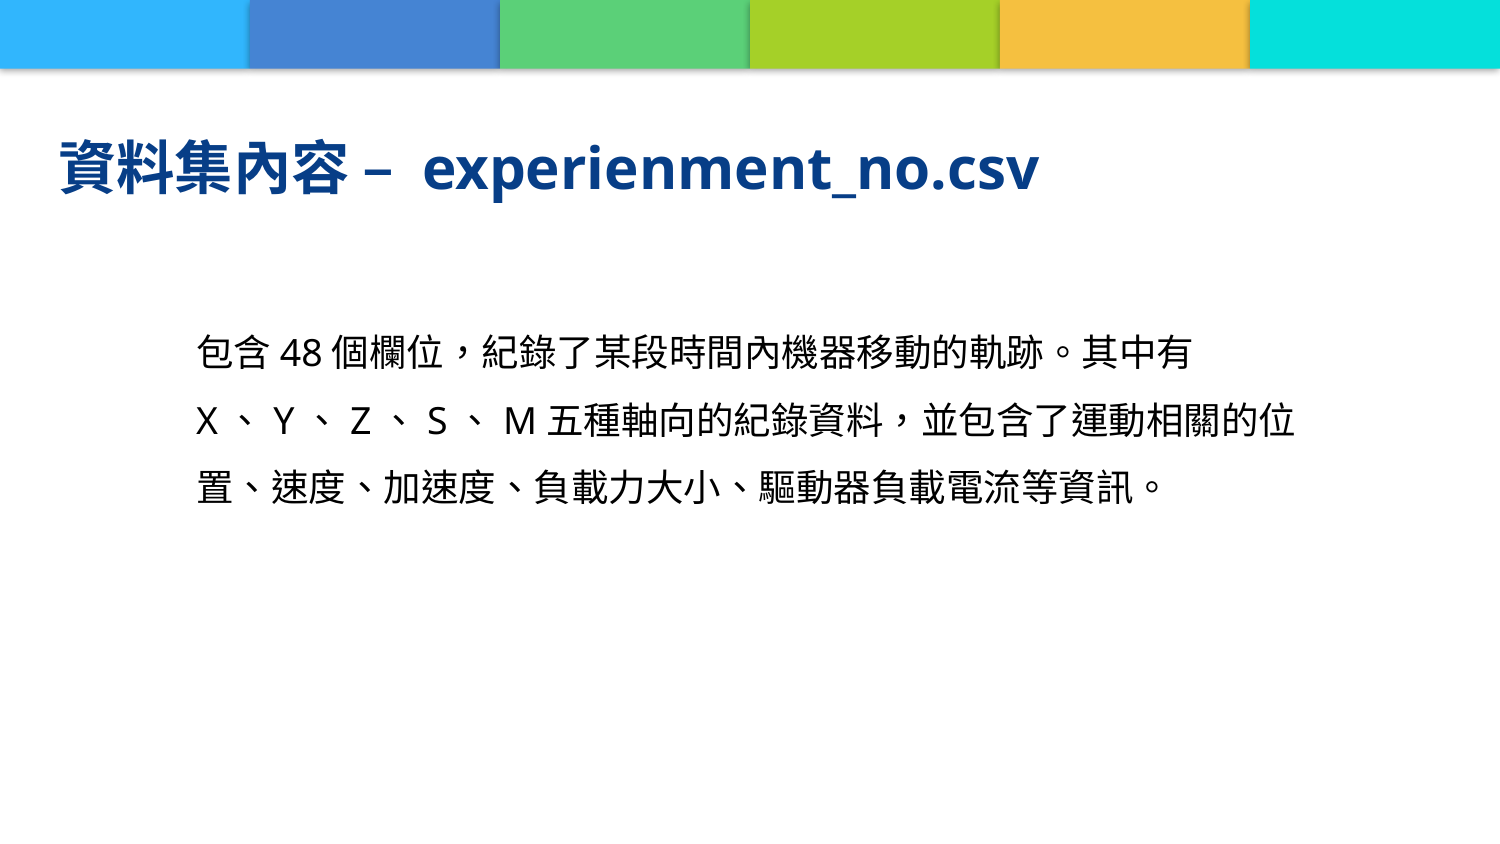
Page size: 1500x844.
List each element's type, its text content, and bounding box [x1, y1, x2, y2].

text_box 包含48個欄位，紀錄了某段時間內機器移動的軌跡。其中有X、Y、Z、S、M五種軸向的紀錄資料，並包含了運動相關的位置、速度、加速度、負載力大小、驅動器負載電流等資訊。 [181, 299, 1319, 517]
text_box 資料集內容 – experienment_no.csv [43, 124, 1058, 209]
